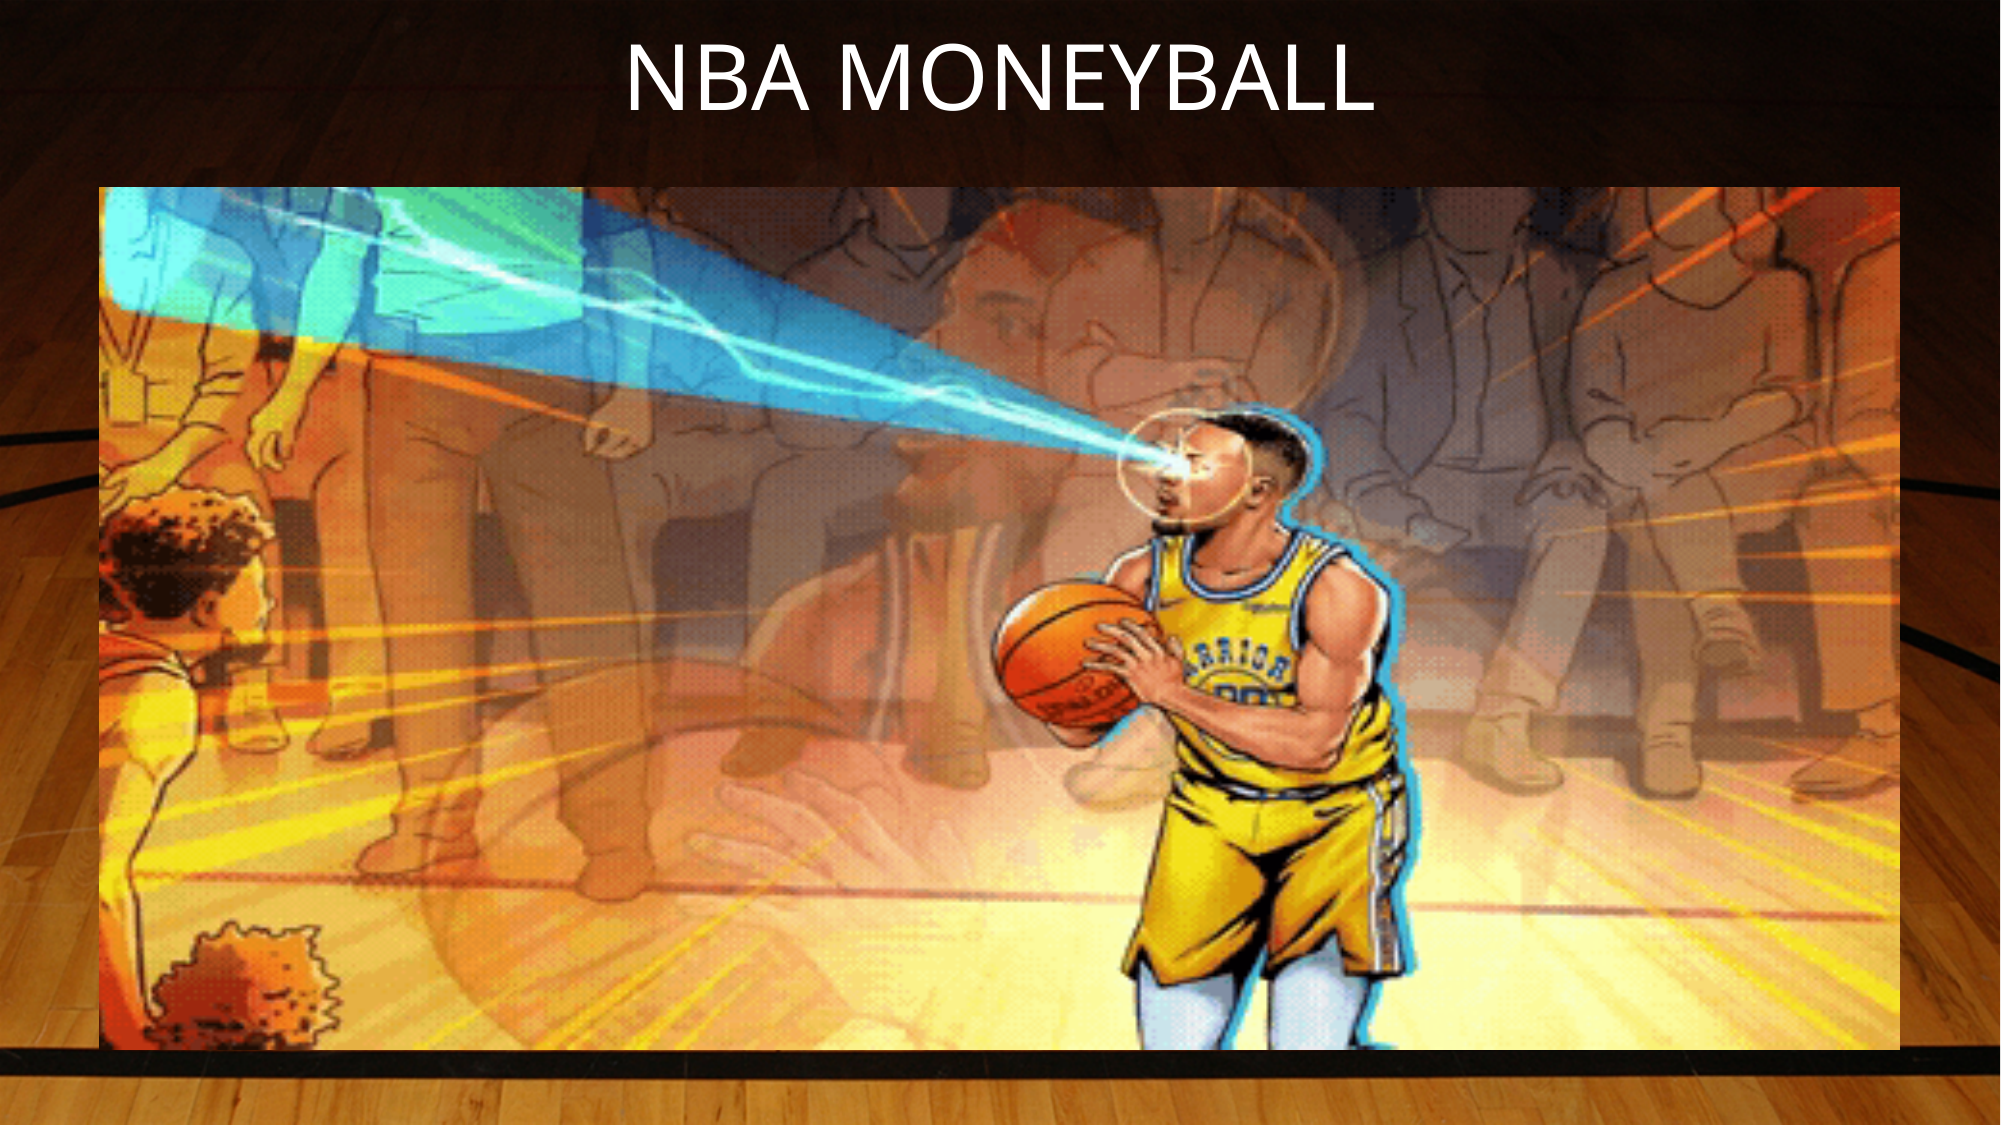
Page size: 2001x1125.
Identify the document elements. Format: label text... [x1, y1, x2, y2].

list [99, 187, 1900, 1050]
picture [0, 0, 2001, 1125]
text_box NBA MONEYBALL [99, 11, 1900, 137]
